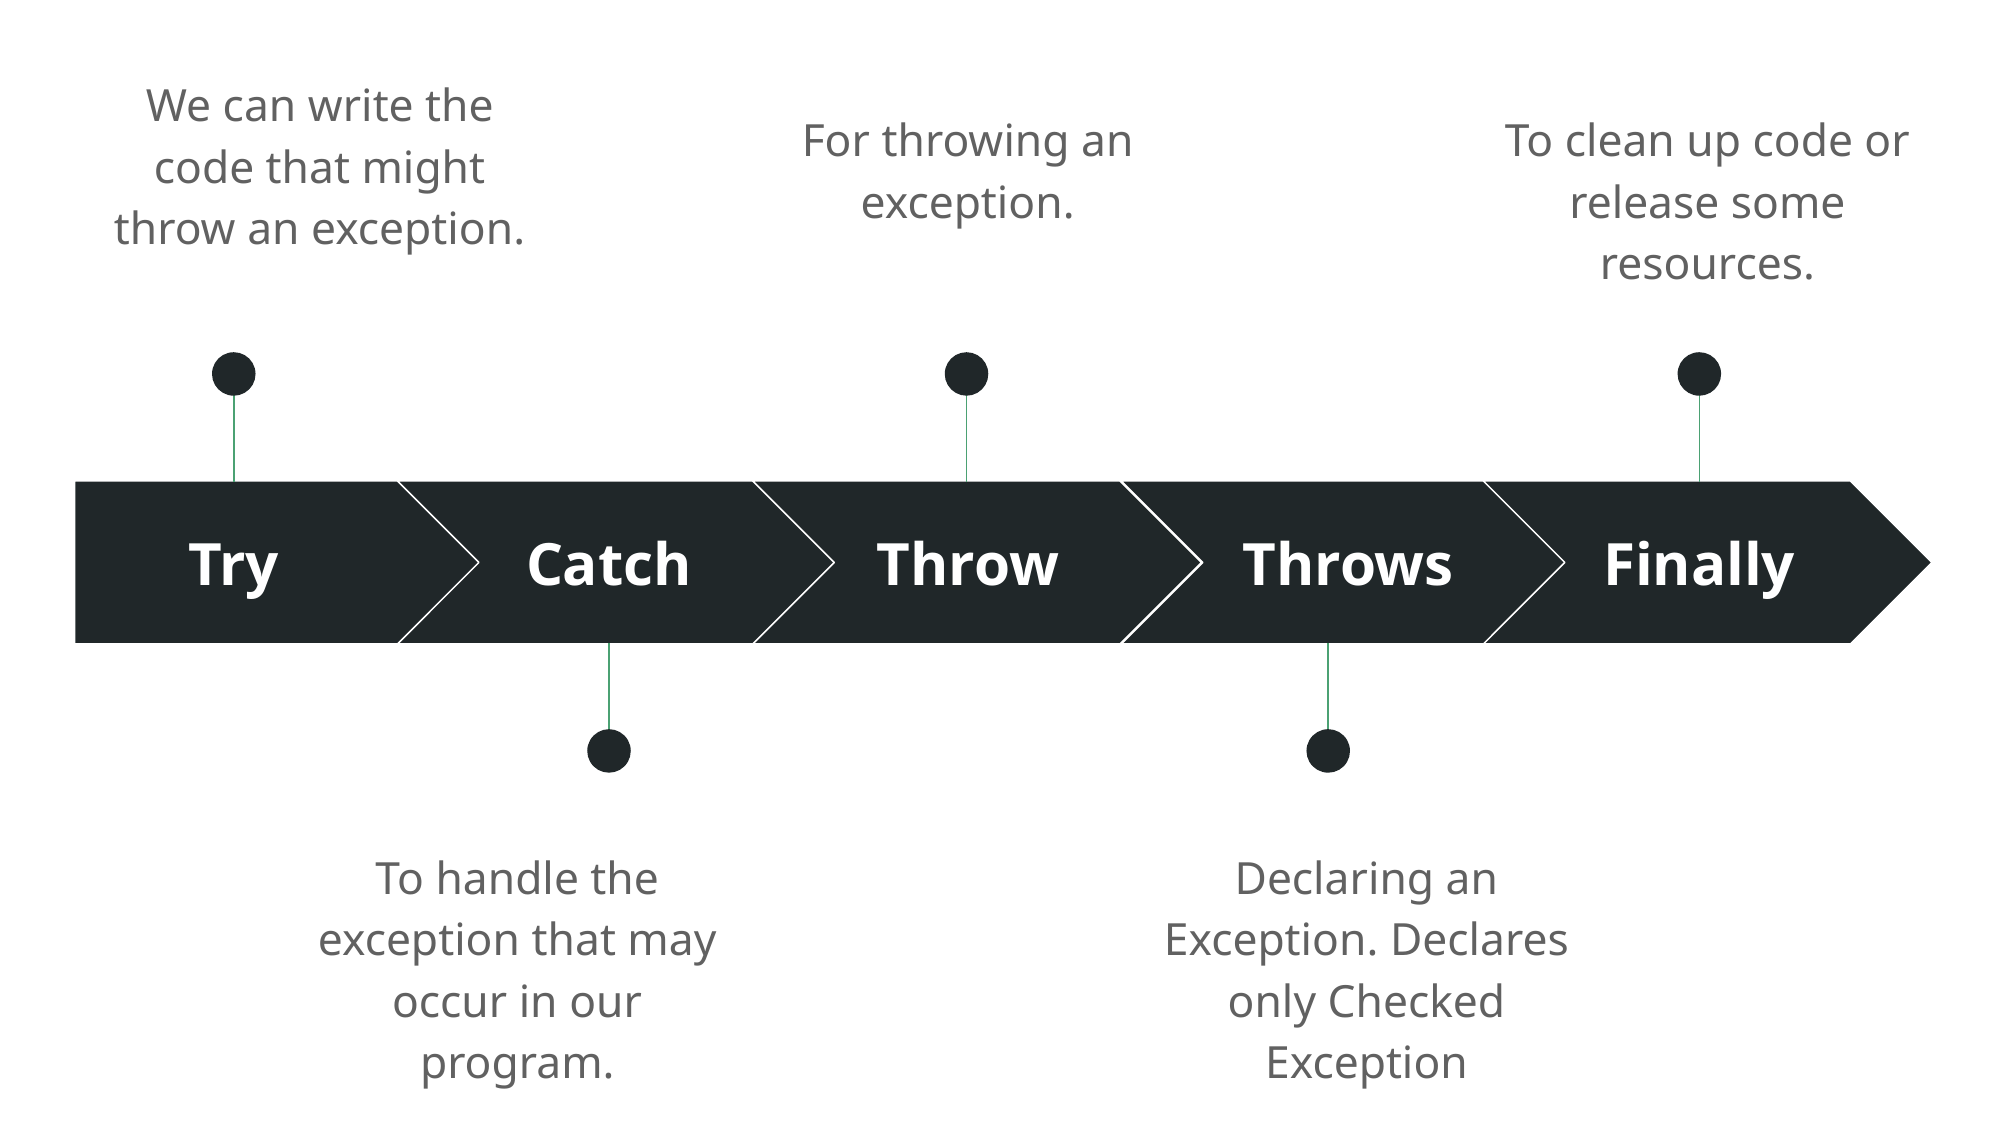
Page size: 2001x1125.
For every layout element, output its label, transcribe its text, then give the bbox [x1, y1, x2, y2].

text_box [1483, 480, 1932, 644]
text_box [944, 351, 989, 483]
list To clean up code or release some resources. [1462, 84, 1953, 283]
list We can write the code that might throw an exception. [74, 49, 566, 323]
text_box [752, 480, 1202, 644]
text_box [1121, 480, 1555, 644]
list To handle the exception that may occur in our program. [272, 821, 763, 1021]
list Throws [1204, 511, 1493, 614]
text_box [74, 480, 465, 644]
list Throw [824, 511, 1112, 614]
list Finally [1555, 511, 1844, 614]
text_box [586, 642, 631, 773]
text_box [1306, 642, 1351, 773]
text_box [397, 480, 824, 644]
list Try [74, 511, 393, 614]
list For throwing an exception. [722, 84, 1214, 283]
list Catch [465, 511, 753, 614]
list Declaring an Exception. Declares only Checked Exception [1121, 821, 1612, 1021]
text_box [1677, 351, 1722, 483]
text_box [211, 351, 256, 483]
